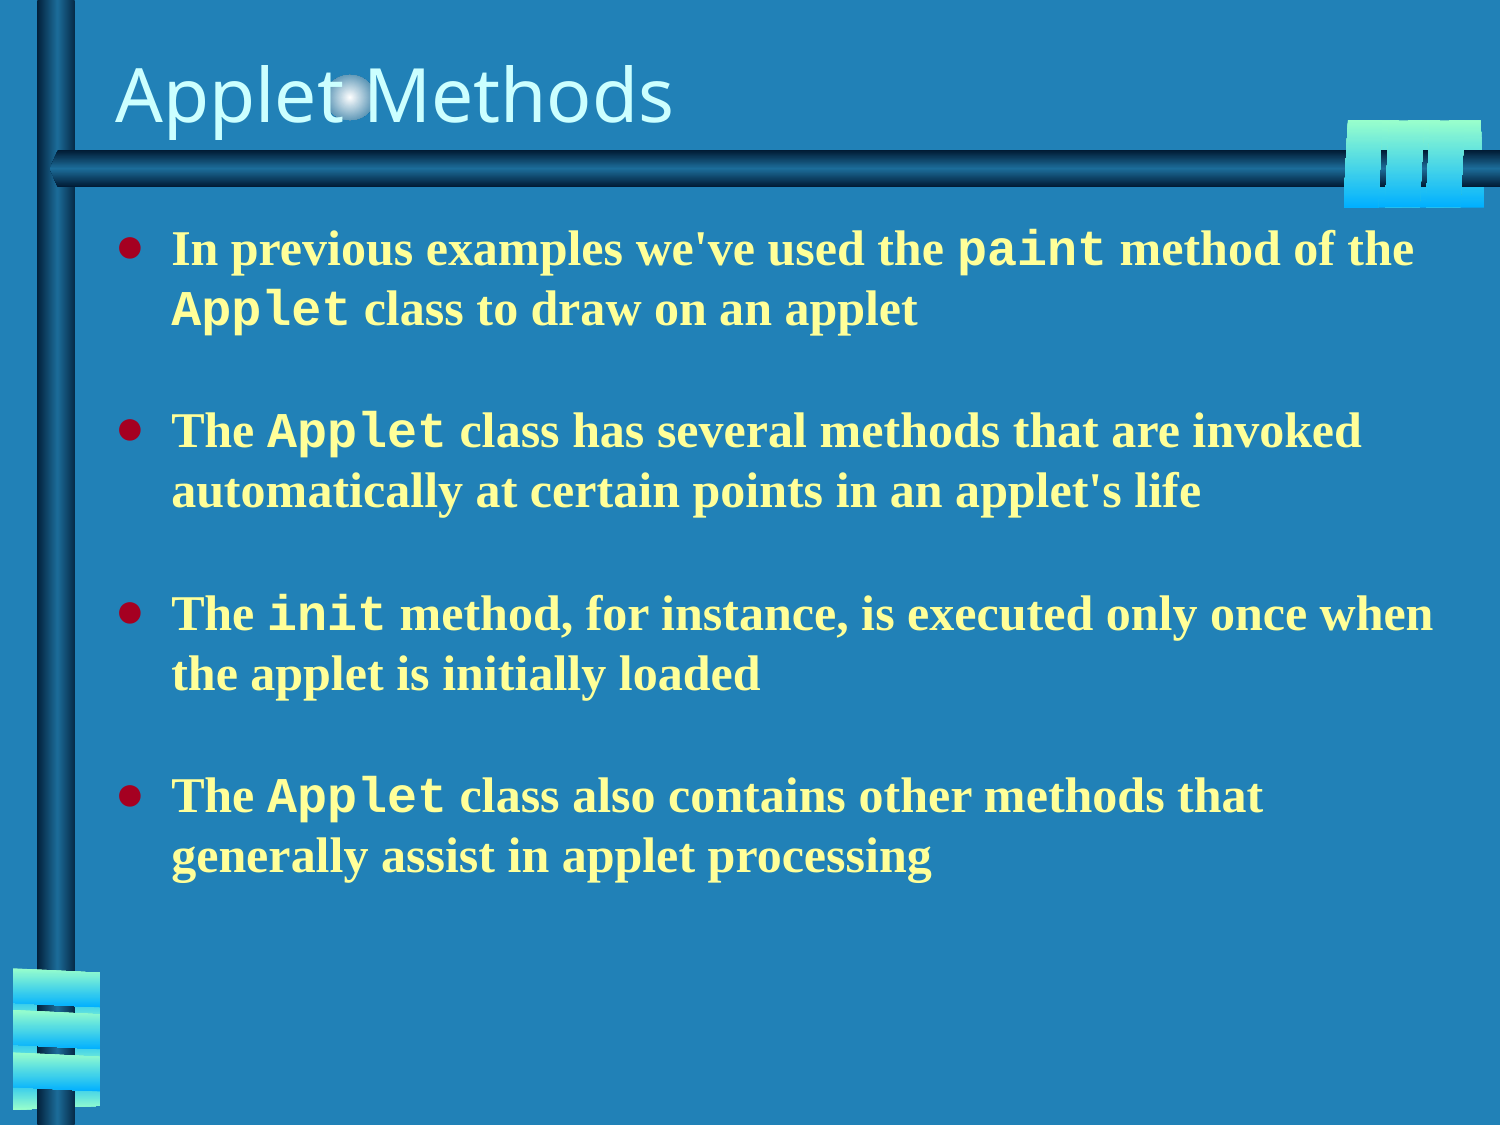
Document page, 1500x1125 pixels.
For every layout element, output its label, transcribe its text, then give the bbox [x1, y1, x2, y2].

title Applet Methods [100, 32, 1345, 145]
list In previous examples we've used the paint method of the Applet class to draw on an applet The Applet class has several methods that are invoked automatically at certain points in an applet's life The init method, for instance, is executed only once when the applet is initially loaded The Applet class also contains other methods that generally assist in applet processing [99, 207, 1463, 1013]
